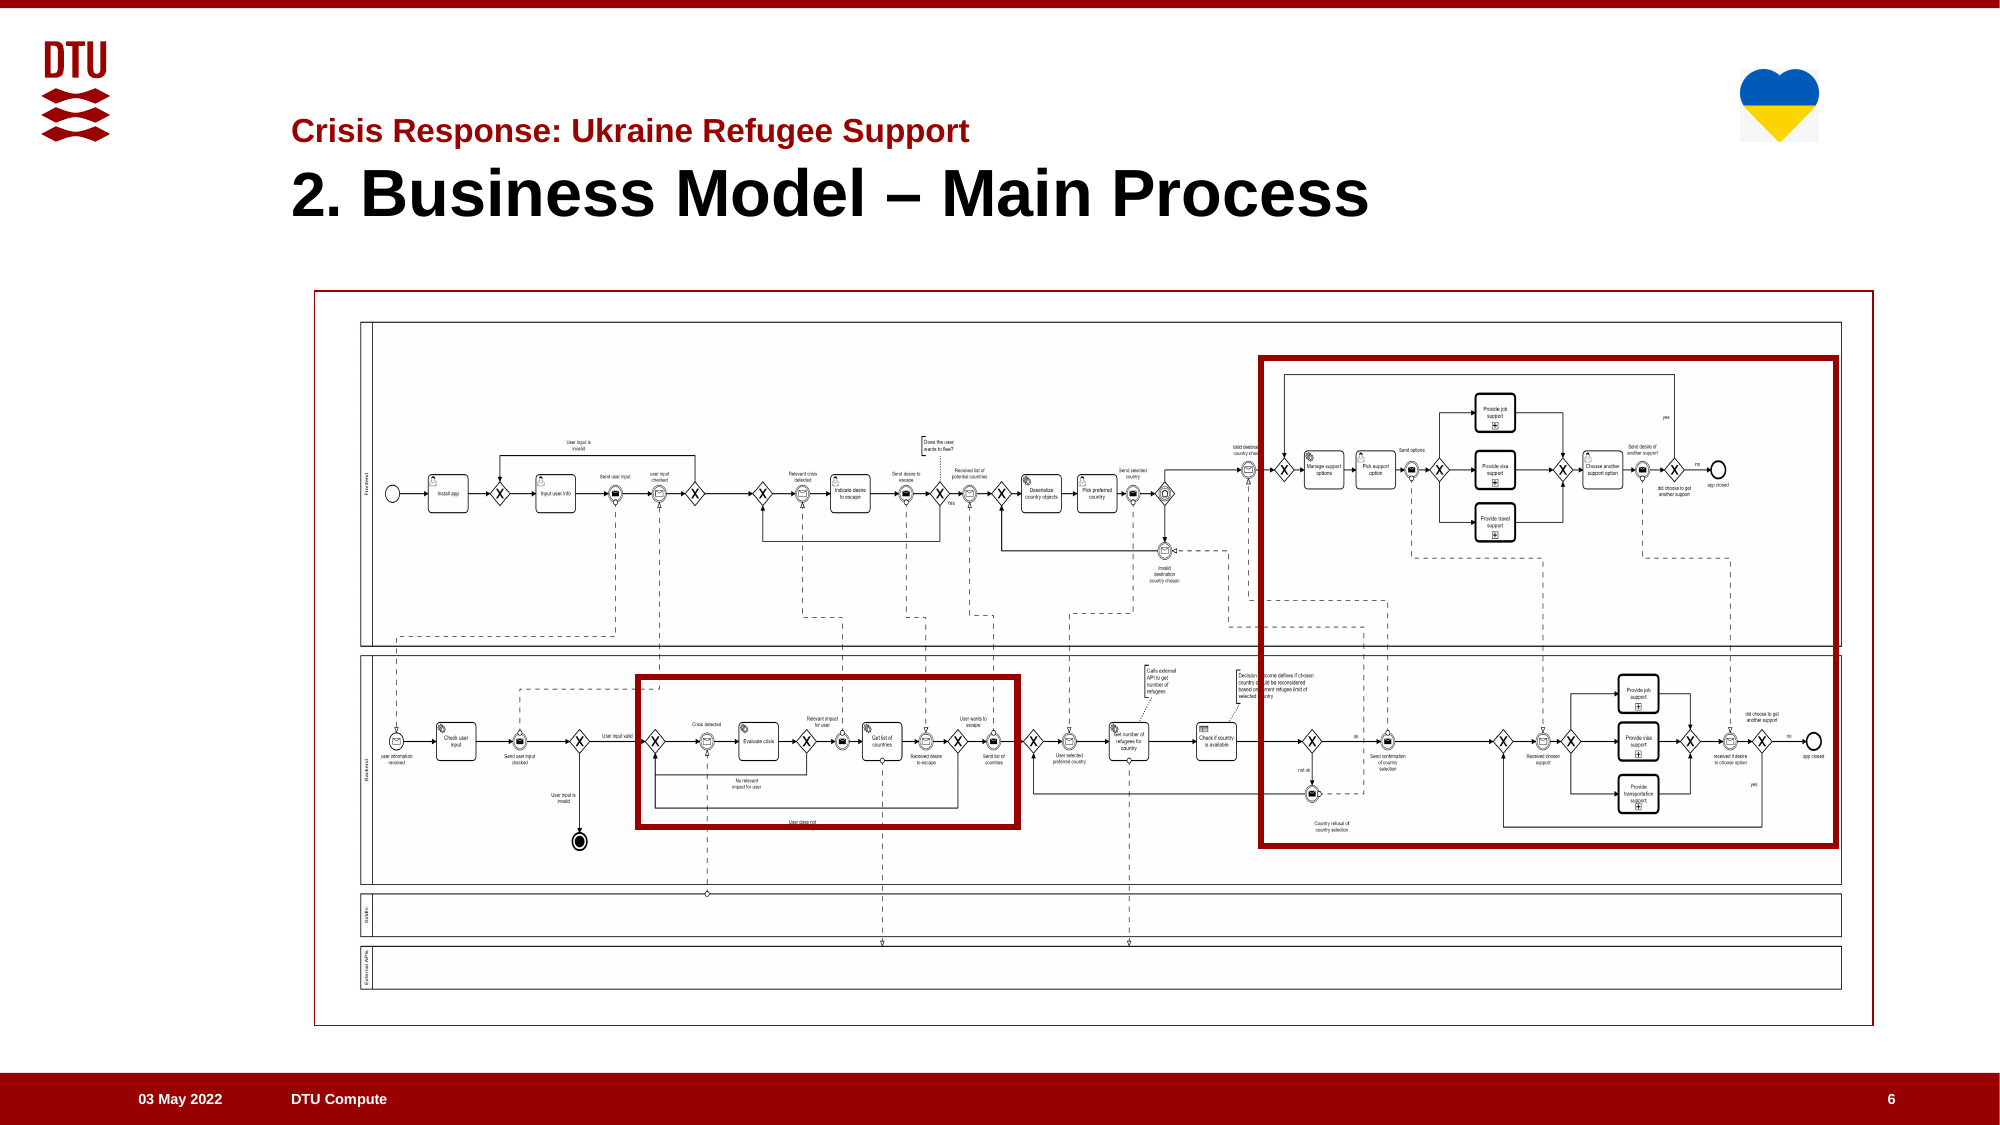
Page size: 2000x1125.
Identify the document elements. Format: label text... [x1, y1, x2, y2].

title Crisis Response: Ukraine Refugee Support 2. Business Model – Main Process [291, 69, 1819, 230]
text_box [314, 291, 1873, 1026]
picture [358, 319, 1844, 992]
slide_number 6 [1887, 1073, 1959, 1125]
